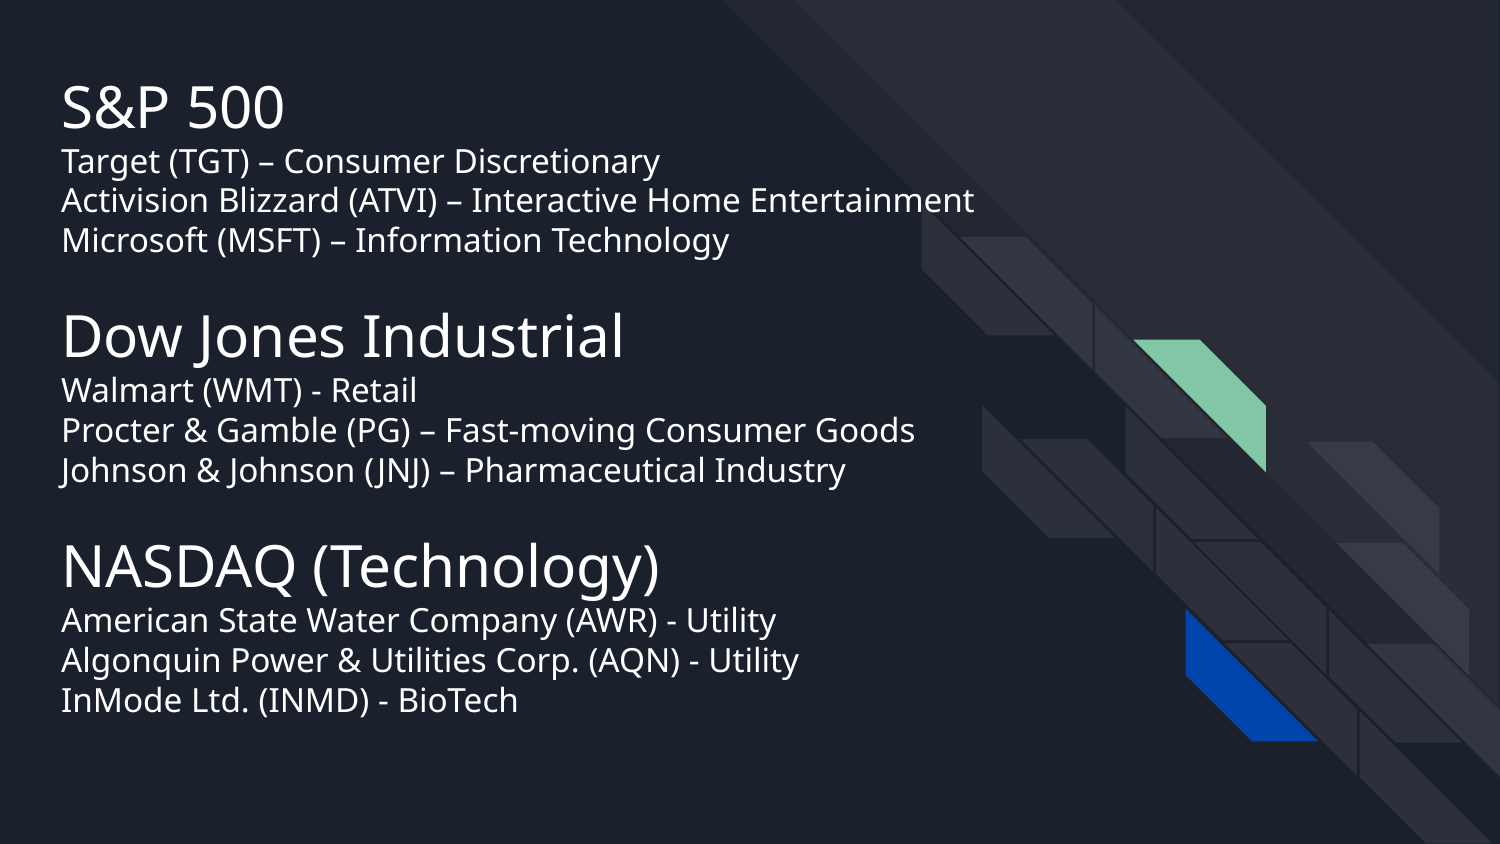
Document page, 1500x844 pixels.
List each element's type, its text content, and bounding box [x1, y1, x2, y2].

title S&P 500 Target (TGT) – Consumer Discretionary Activision Blizzard (ATVI) – Interactive Home Entertainment Microsoft (MSFT) – Information Technology Dow Jones Industrial Walmart (WMT) - Retail Procter & Gamble (PG) – Fast-moving Consumer Goods Johnson & Johnson (JNJ) – Pharmaceutical Industry NASDAQ (Technology) American State Water Company (AWR) - Utility Algonquin Power & Utilities Corp. (AQN) - Utility InMode Ltd. (INMD) - BioTech [46, 36, 1455, 752]
